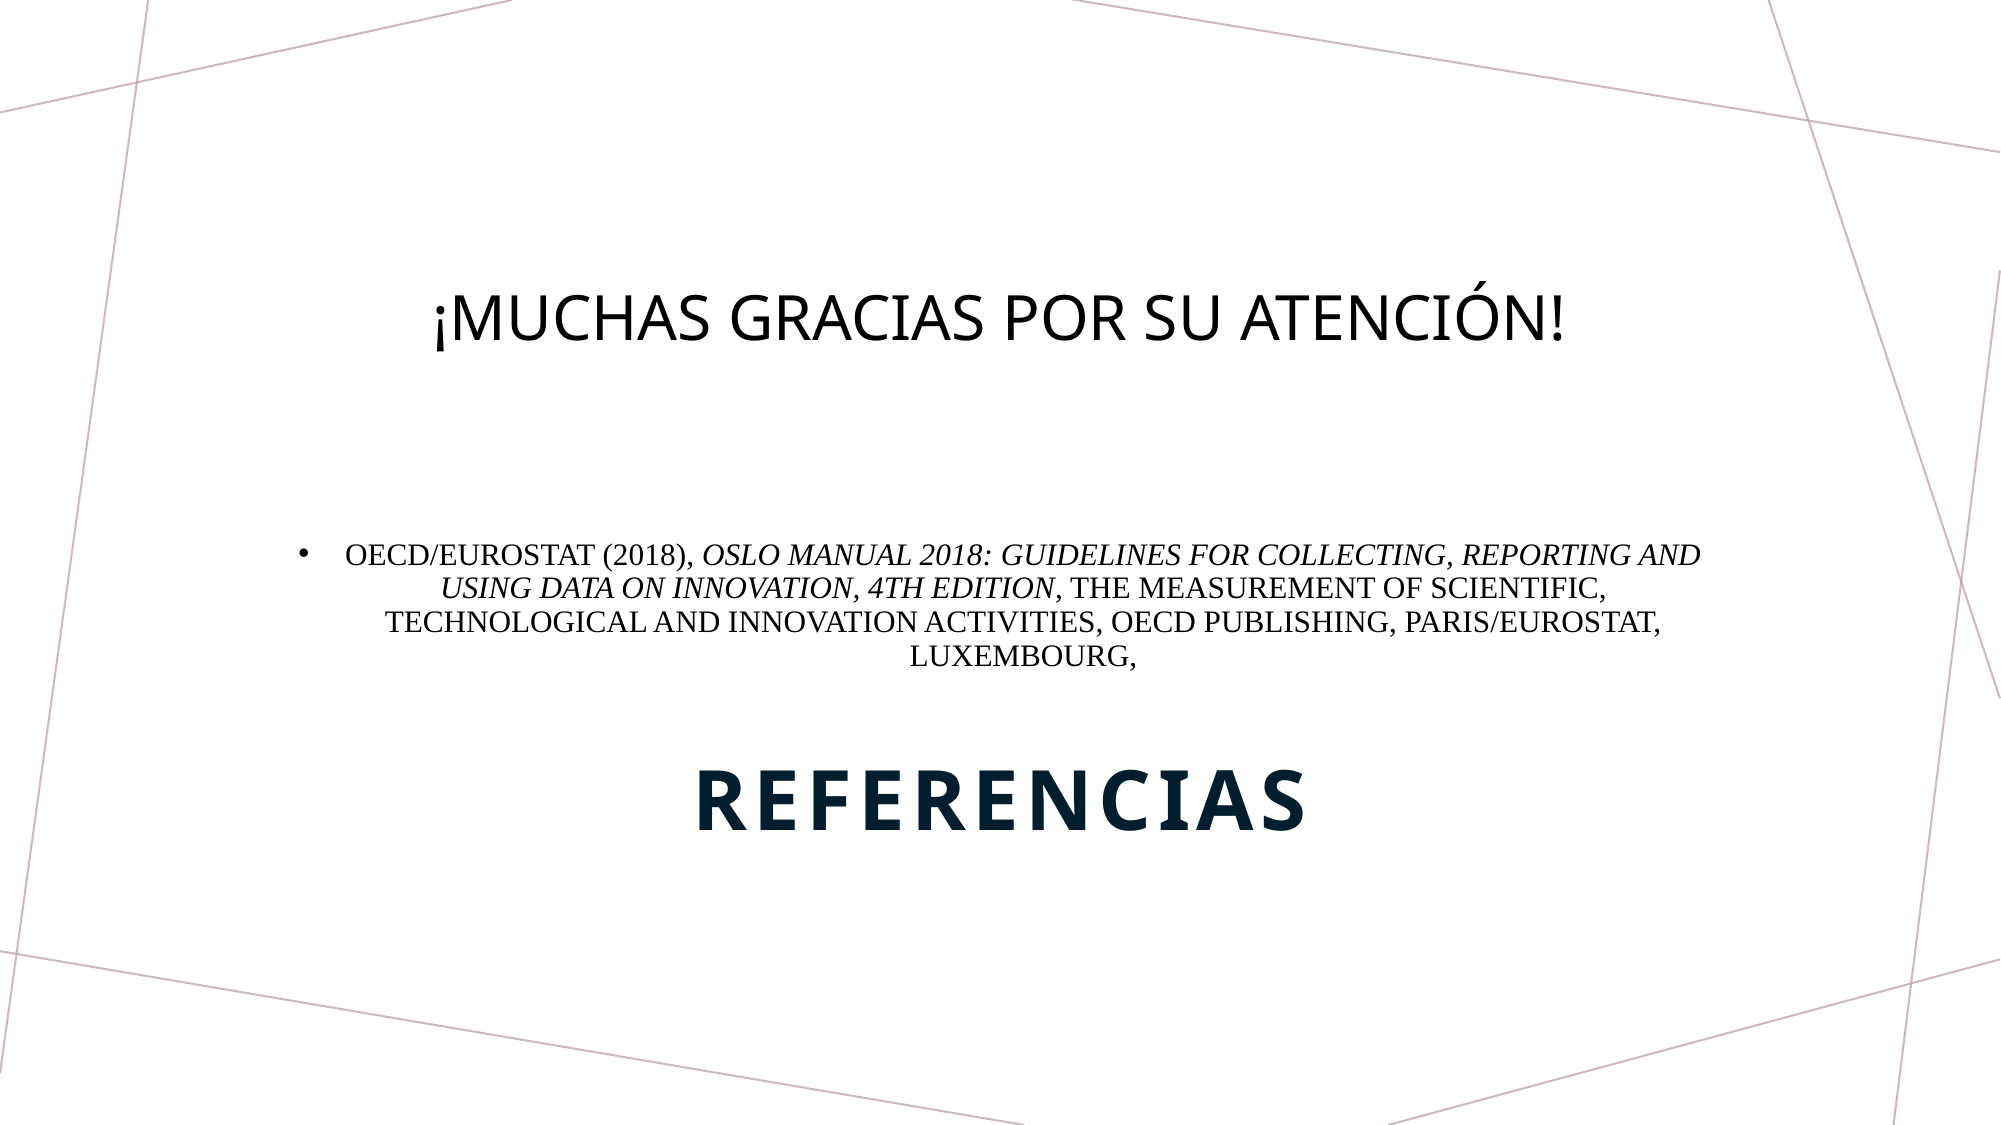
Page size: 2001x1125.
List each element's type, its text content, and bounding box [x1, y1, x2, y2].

title OECD/Eurostat (2018), Oslo Manual 2018: Guidelines for Collecting, Reporting and Using Data on Innovation, 4th Edition, The Measurement of Scientific, Technological and Innovation Activities, OECD Publishing, Paris/Eurostat, Luxembourg, [249, 184, 1750, 681]
subtitle Referencias [249, 719, 1750, 906]
text_box ¡MUCHAS GRACIAS POR SU ATENCIÓN! [418, 270, 1582, 361]
